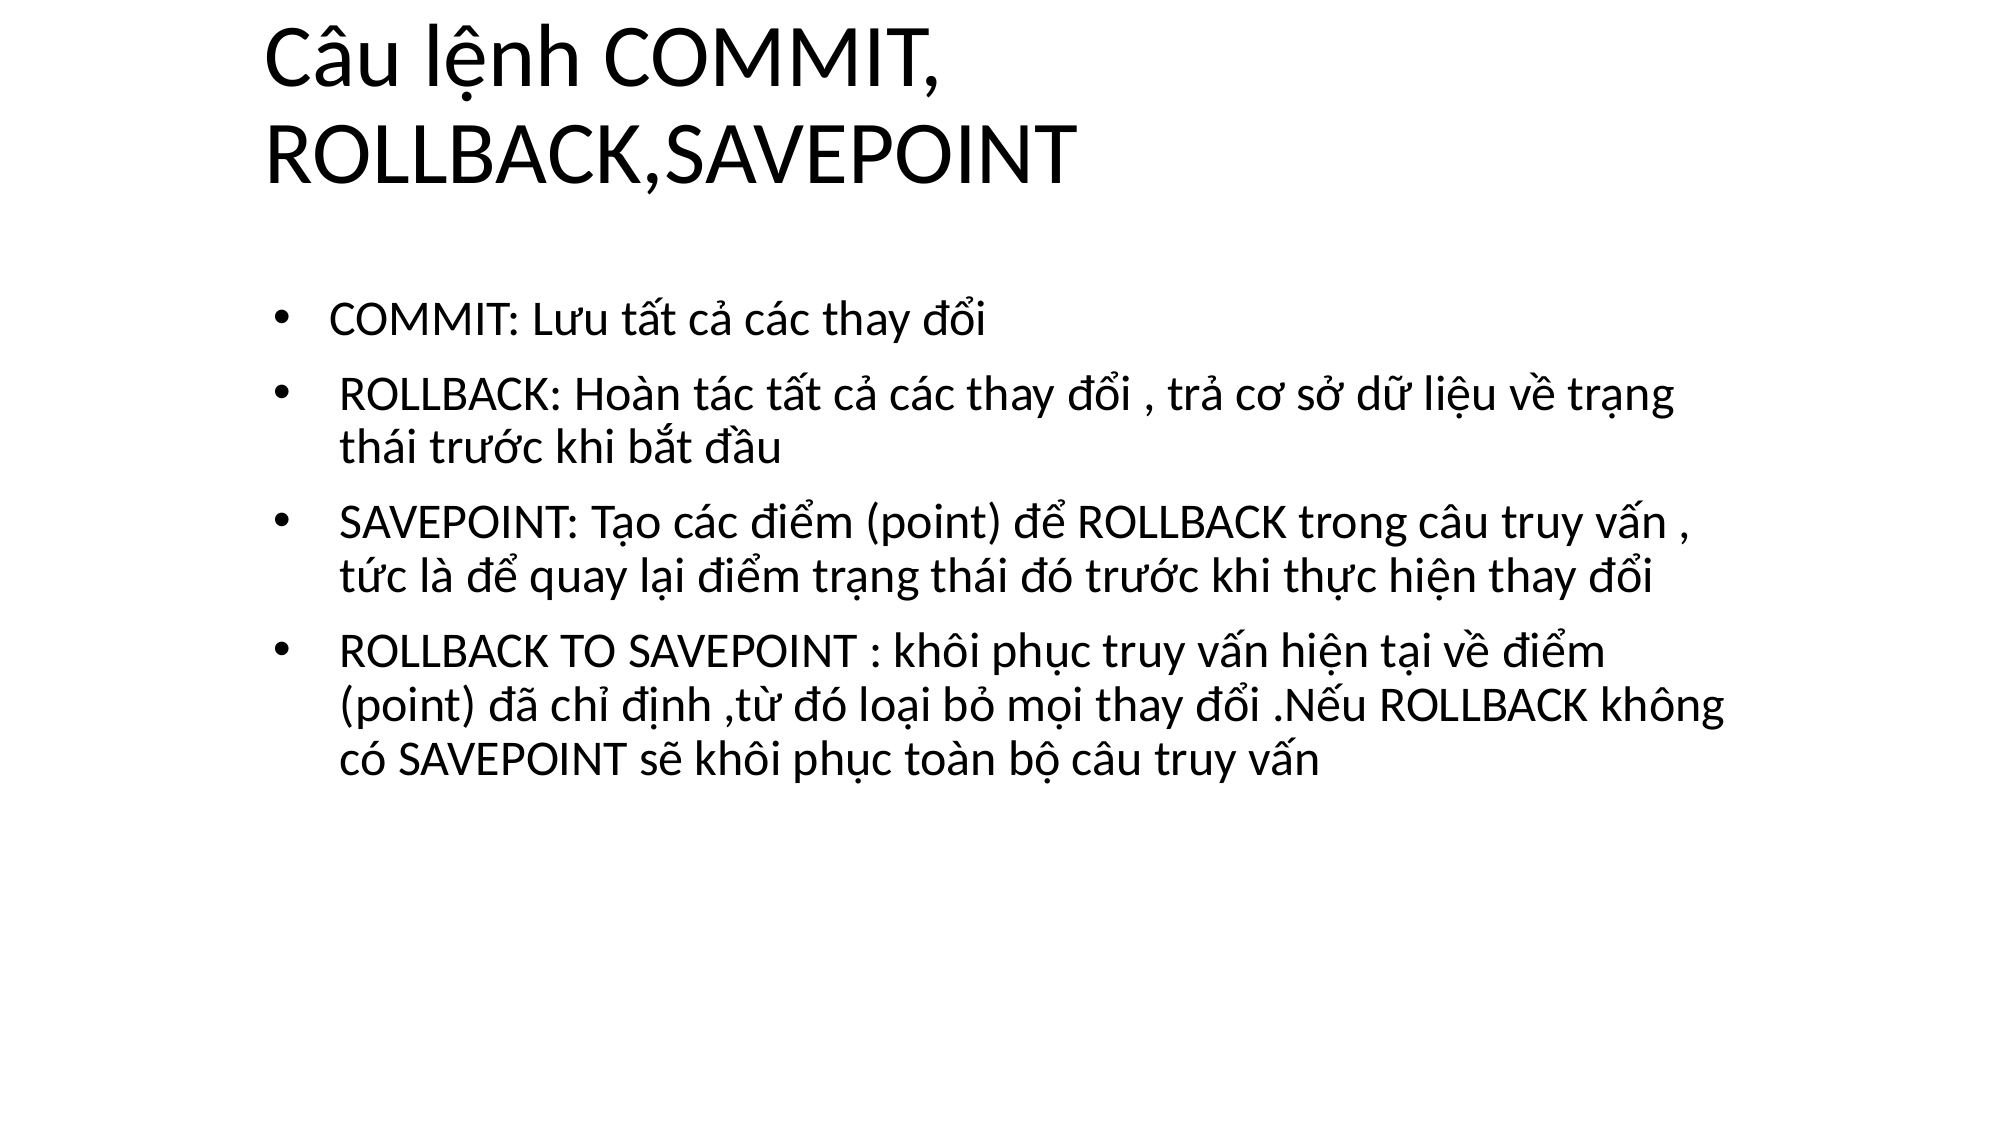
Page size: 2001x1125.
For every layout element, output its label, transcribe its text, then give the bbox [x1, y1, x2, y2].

title Câu lệnh COMMIT, ROLLBACK,SAVEPOINT [249, 0, 1750, 211]
subtitle COMMIT: Lưu tất cả các thay đổi ROLLBACK: Hoàn tác tất cả các thay đổi , trả cơ sở dữ liệu về trạng thái trước khi bắt đầu SAVEPOINT: Tạo các điểm (point) để ROLLBACK trong câu truy vấn , tức là để quay lại điểm trạng thái đó trước khi thực hiện thay đổi ROLLBACK TO SAVEPOINT : khôi phục truy vấn hiện tại về điểm (point) đã chỉ định ,từ đó loại bỏ mọi thay đổi .Nếu ROLLBACK không có SAVEPOINT sẽ khôi phục toàn bộ câu truy vấn [249, 284, 1750, 1018]
